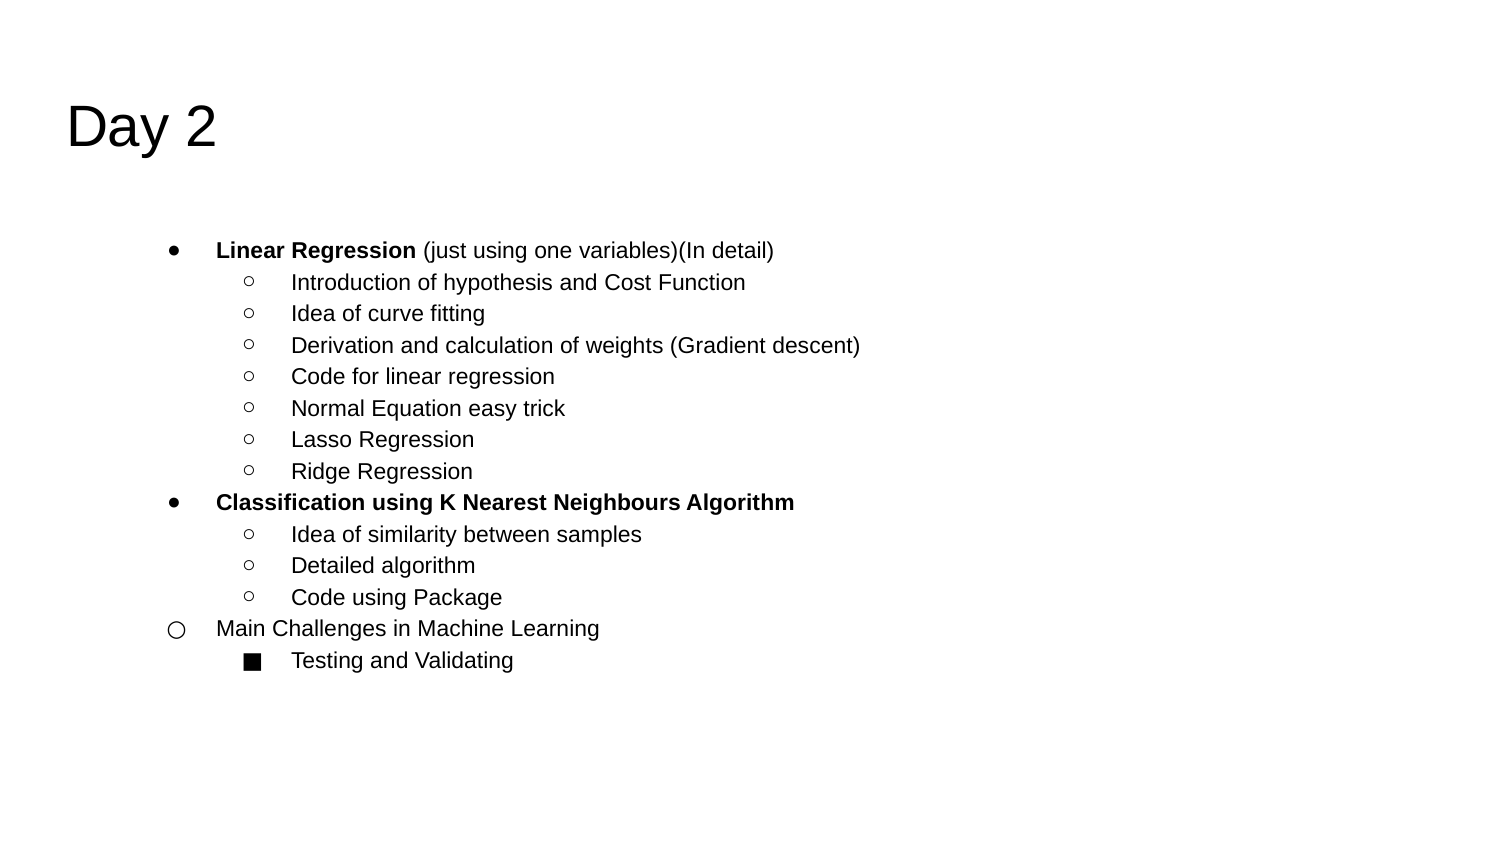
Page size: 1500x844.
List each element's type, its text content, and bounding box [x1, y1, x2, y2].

list Linear Regression (just using one variables)(In detail) Introduction of hypothesis and Cost Function Idea of curve fitting Derivation and calculation of weights (Gradient descent) Code for linear regression Normal Equation easy trick Lasso Regression Ridge Regression Classification using K Nearest Neighbours Algorithm Idea of similarity between samples Detailed algorithm Code using Package Main Challenges in Machine Learning Testing and Validating [51, 189, 1449, 750]
title Day 2 [51, 72, 1449, 167]
